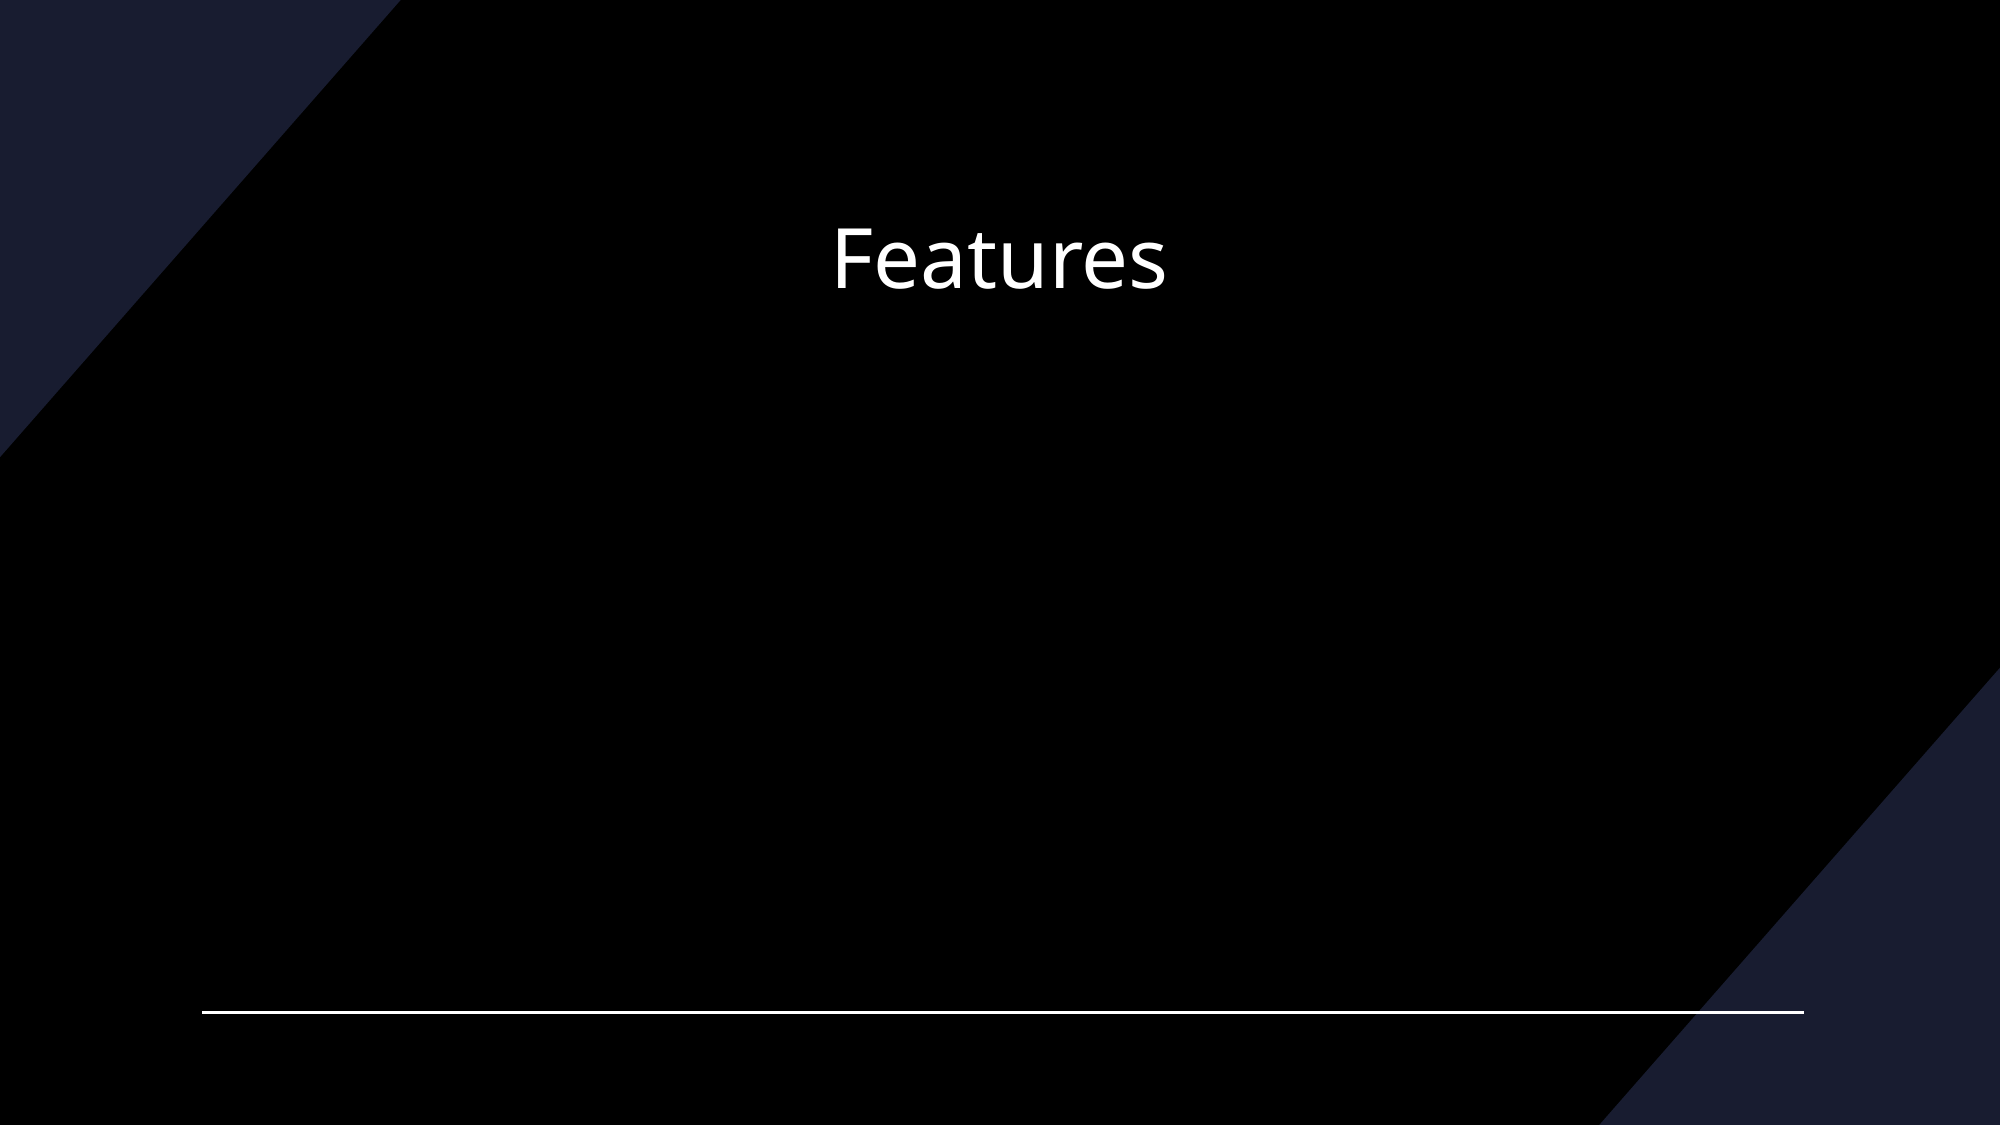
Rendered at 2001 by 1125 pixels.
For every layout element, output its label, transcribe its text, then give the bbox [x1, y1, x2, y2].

title Features [187, 143, 1813, 367]
